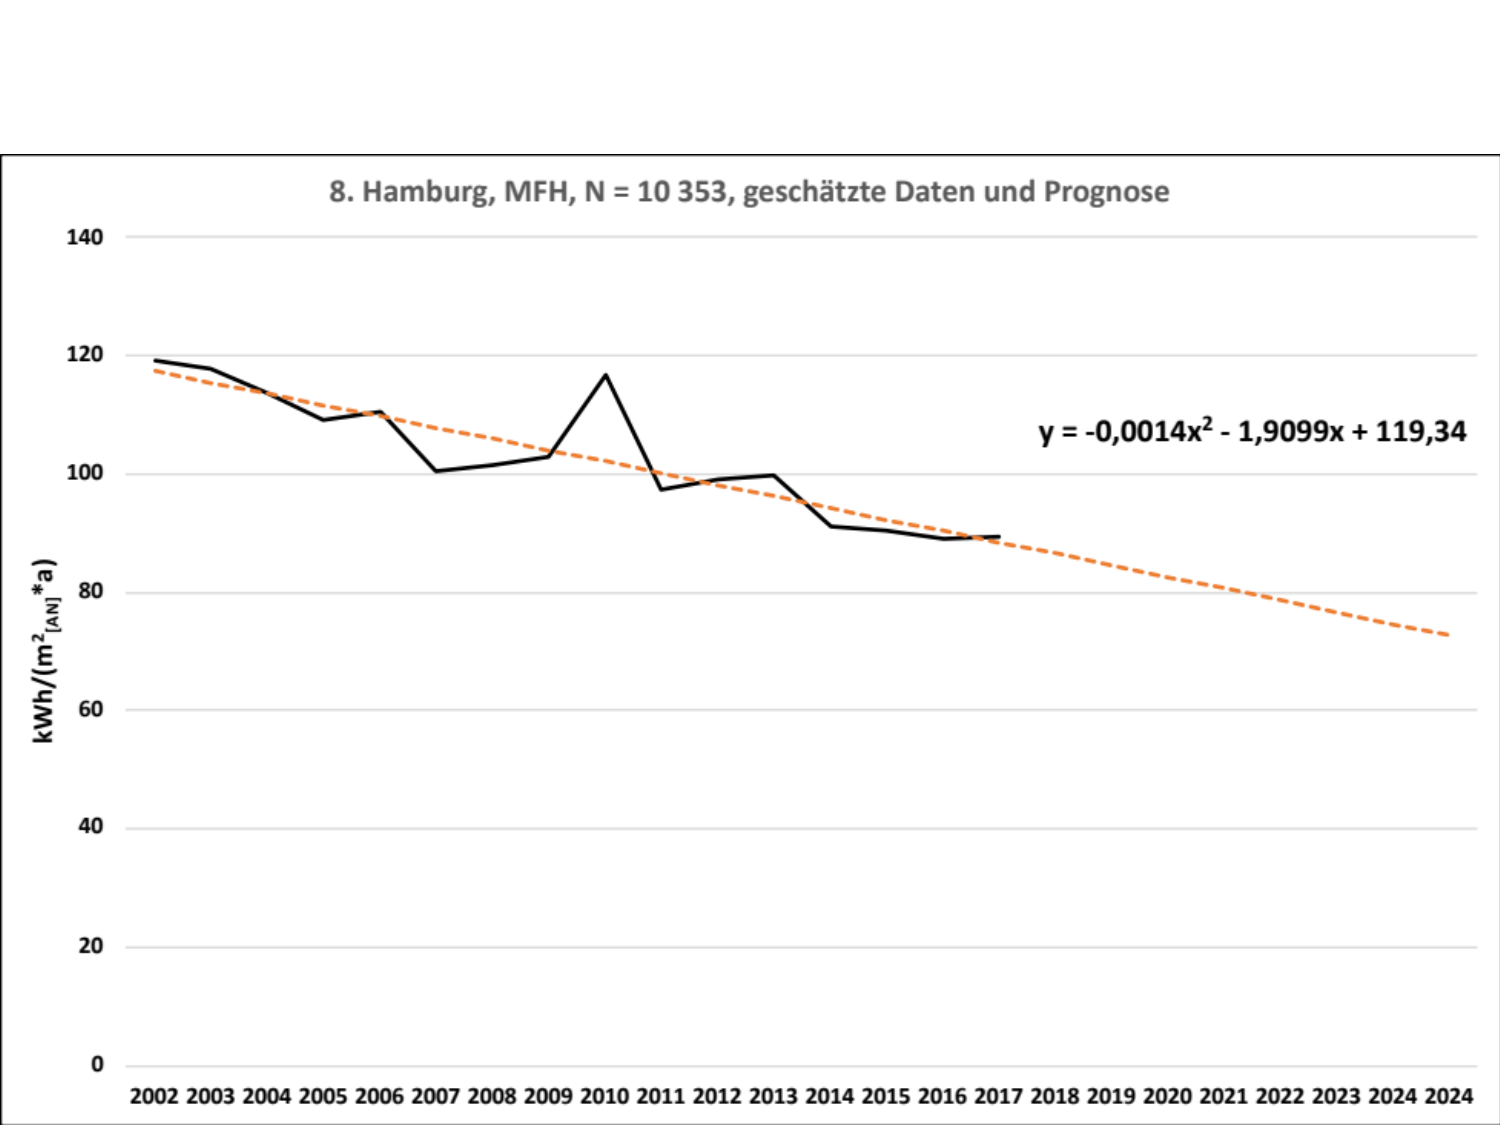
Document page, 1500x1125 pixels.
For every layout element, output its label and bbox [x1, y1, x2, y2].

picture [0, 154, 1500, 1125]
